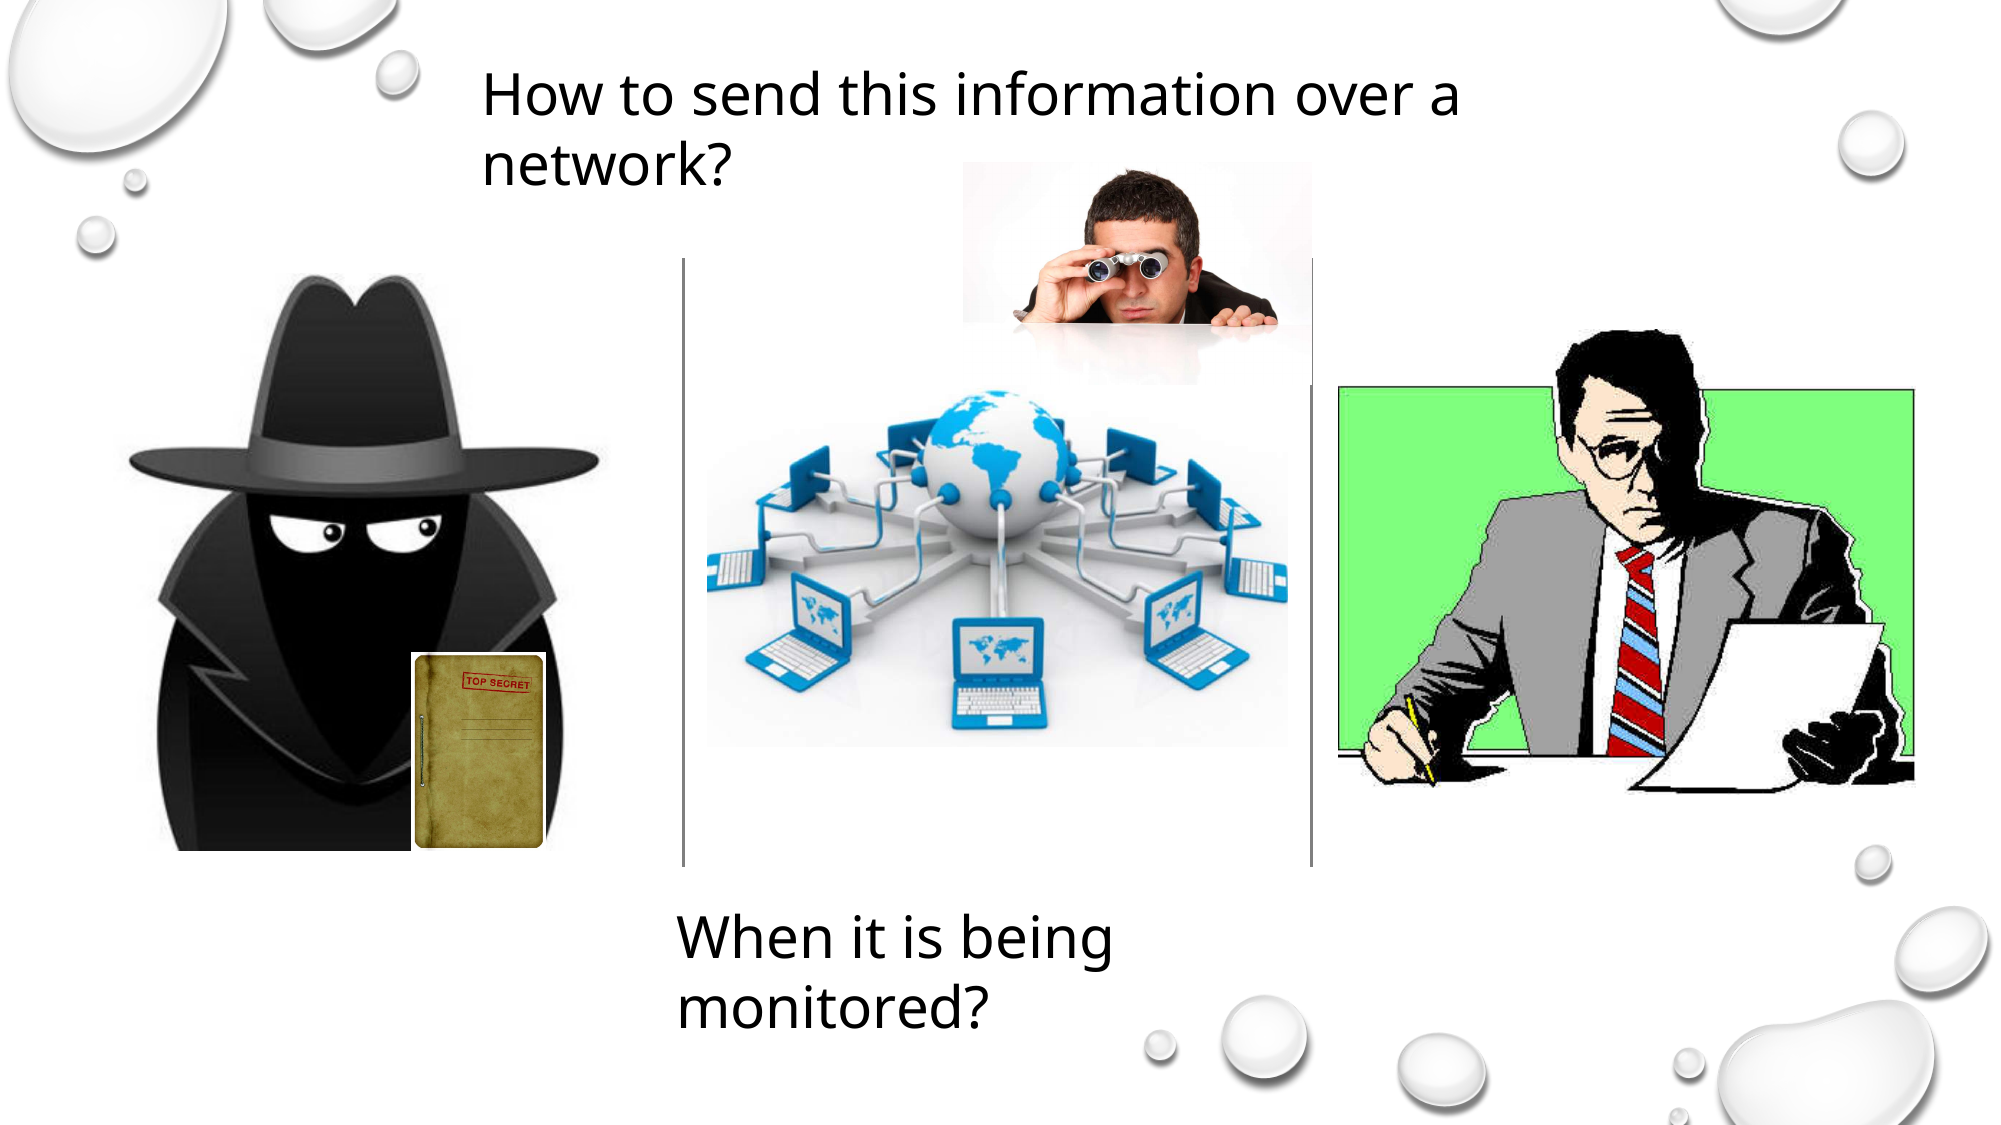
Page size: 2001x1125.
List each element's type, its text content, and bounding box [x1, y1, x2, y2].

text_box When it is being monitored? [661, 893, 1359, 1048]
picture [0, 0, 2000, 1125]
text_box How to send this information over a network? [466, 49, 1638, 205]
